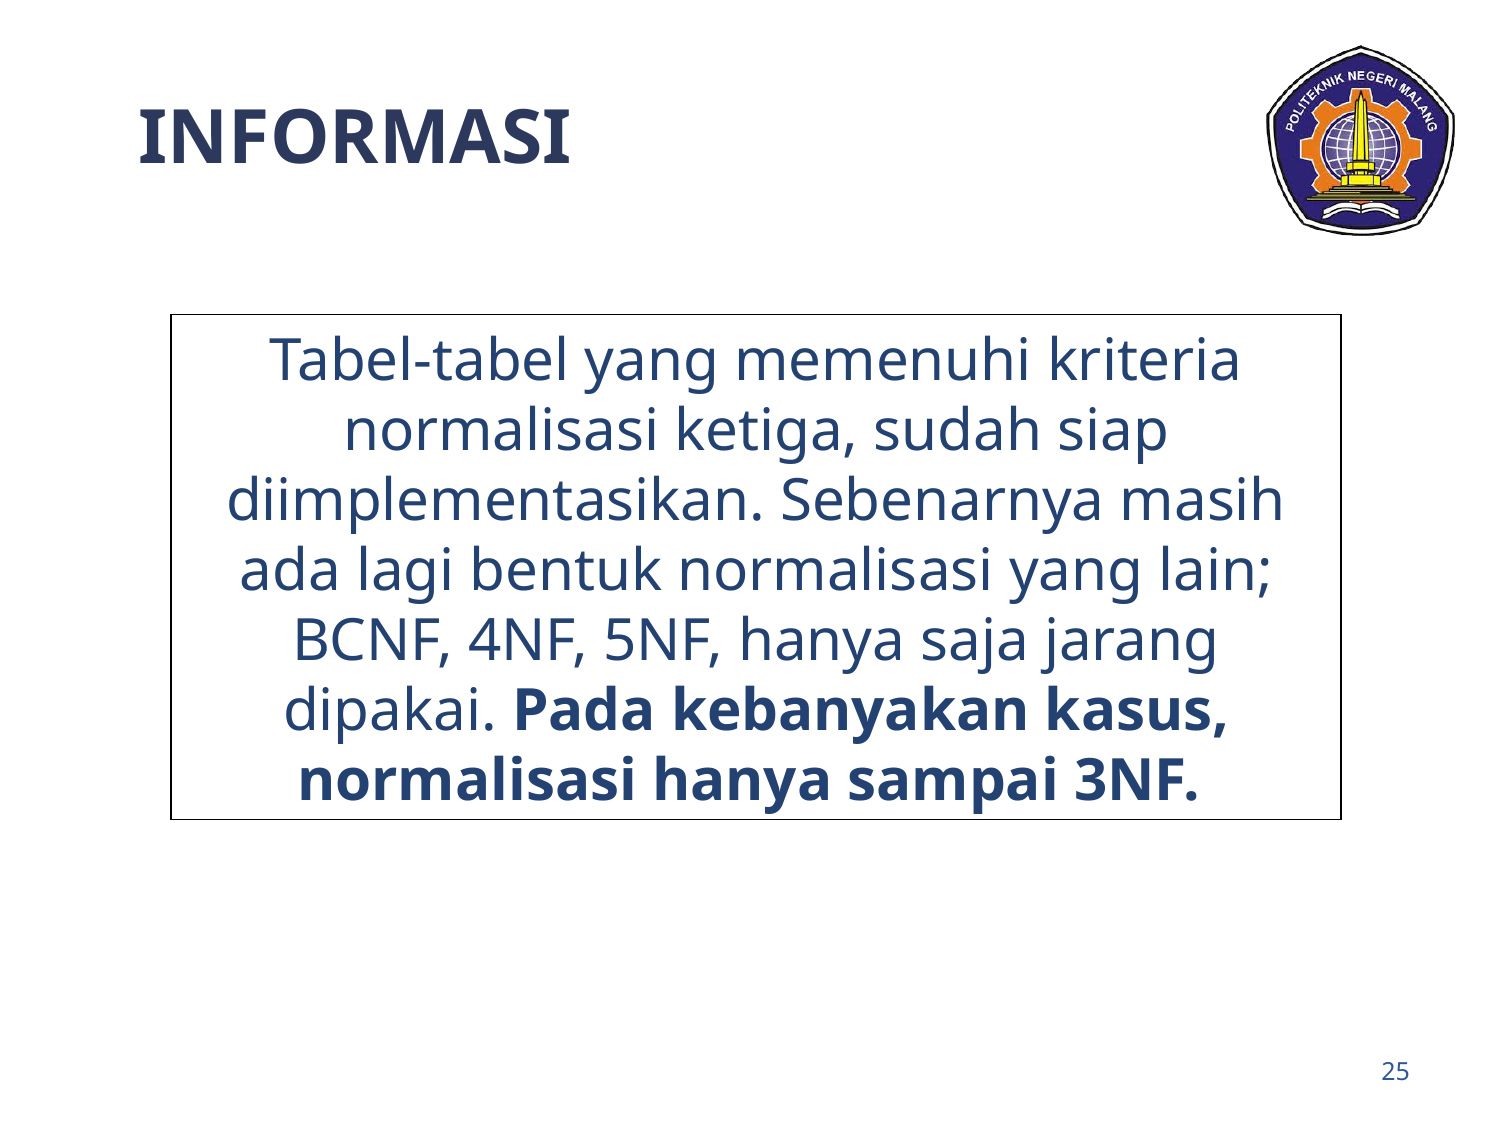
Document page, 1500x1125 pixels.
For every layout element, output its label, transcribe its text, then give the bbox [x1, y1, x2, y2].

text_box Tabel-tabel yang memenuhi kriteria normalisasi ketiga, sudah siap diimplementasikan. Sebenarnya masih ada lagi bentuk normalisasi yang lain; BCNF, 4NF, 5NF, hanya saja jarang dipakai. Pada kebanyakan kasus, normalisasi hanya sampai 3NF. [171, 314, 1342, 820]
slide_number ‹#› [1074, 1042, 1425, 1103]
title INFORMASI [123, 39, 1474, 227]
picture [1266, 227, 1455, 236]
